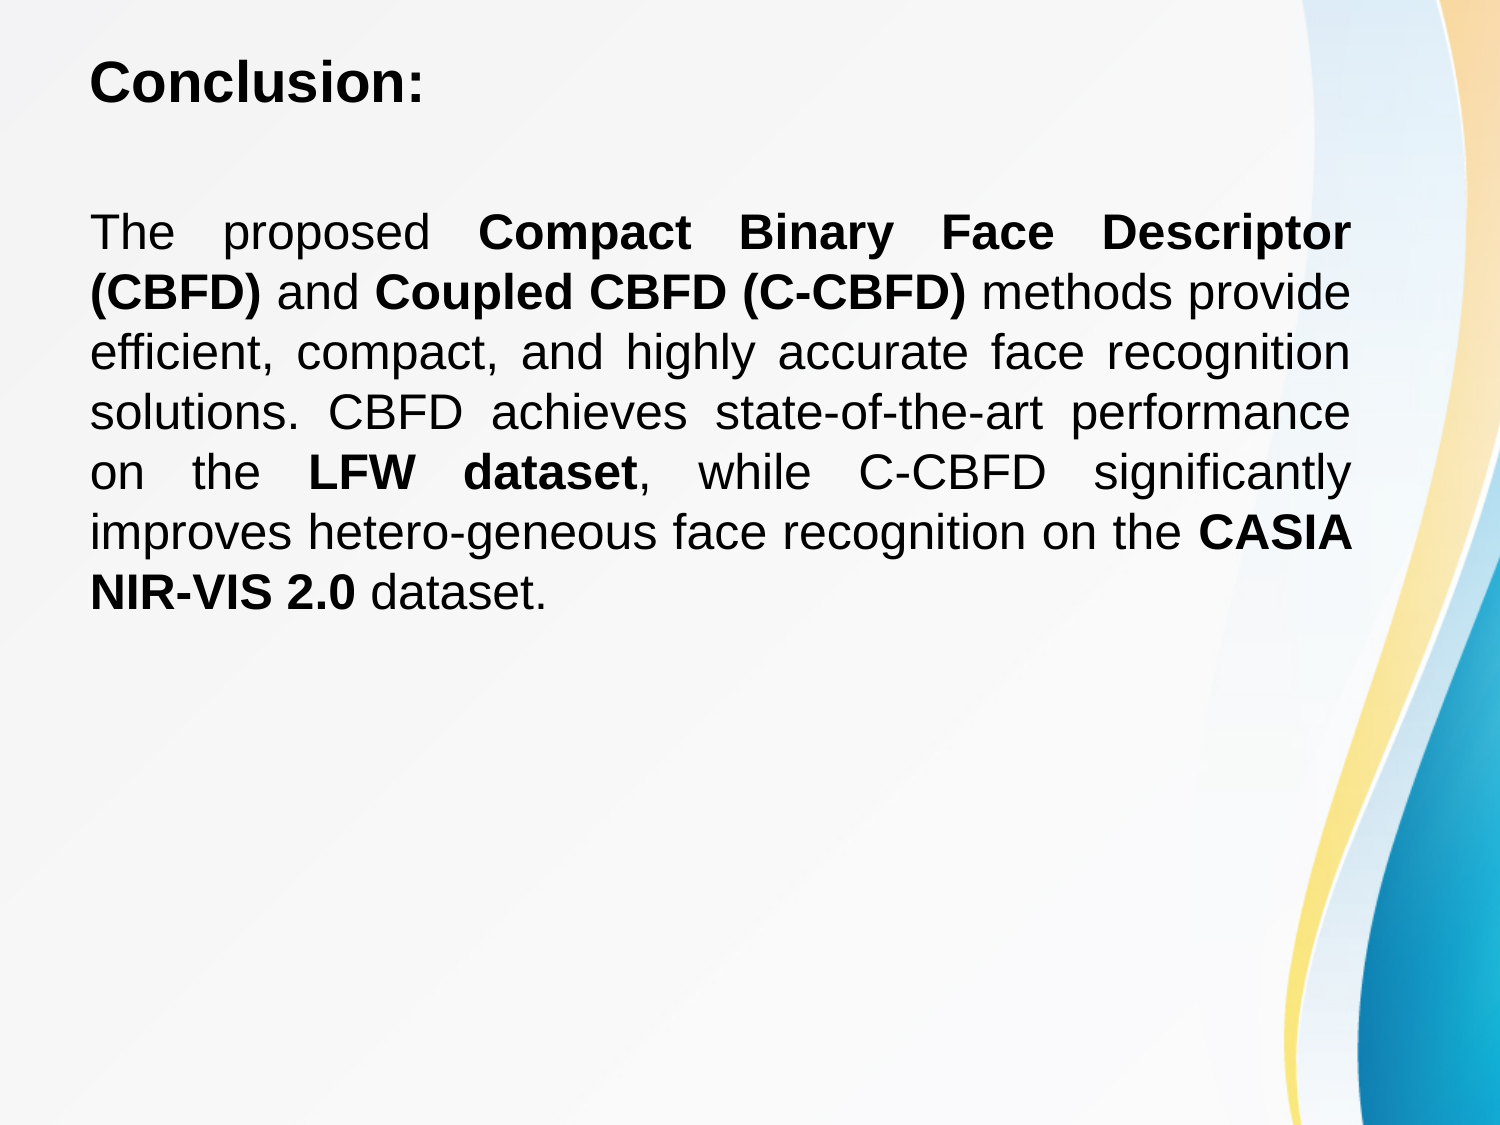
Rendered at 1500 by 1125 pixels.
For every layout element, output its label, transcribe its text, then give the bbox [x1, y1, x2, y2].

list The proposed Compact Binary Face Descriptor (CBFD) and Coupled CBFD (C-CBFD) methods provide efficient, compact, and highly accurate face recognition solutions. CBFD achieves state-of-the-art performance on the LFW dataset, while C-CBFD significantly improves hetero-geneous face recognition on the CASIA NIR-VIS 2.0 dataset. [74, 192, 1367, 1006]
title Conclusion: [74, 30, 1426, 127]
picture [0, 0, 1500, 1125]
